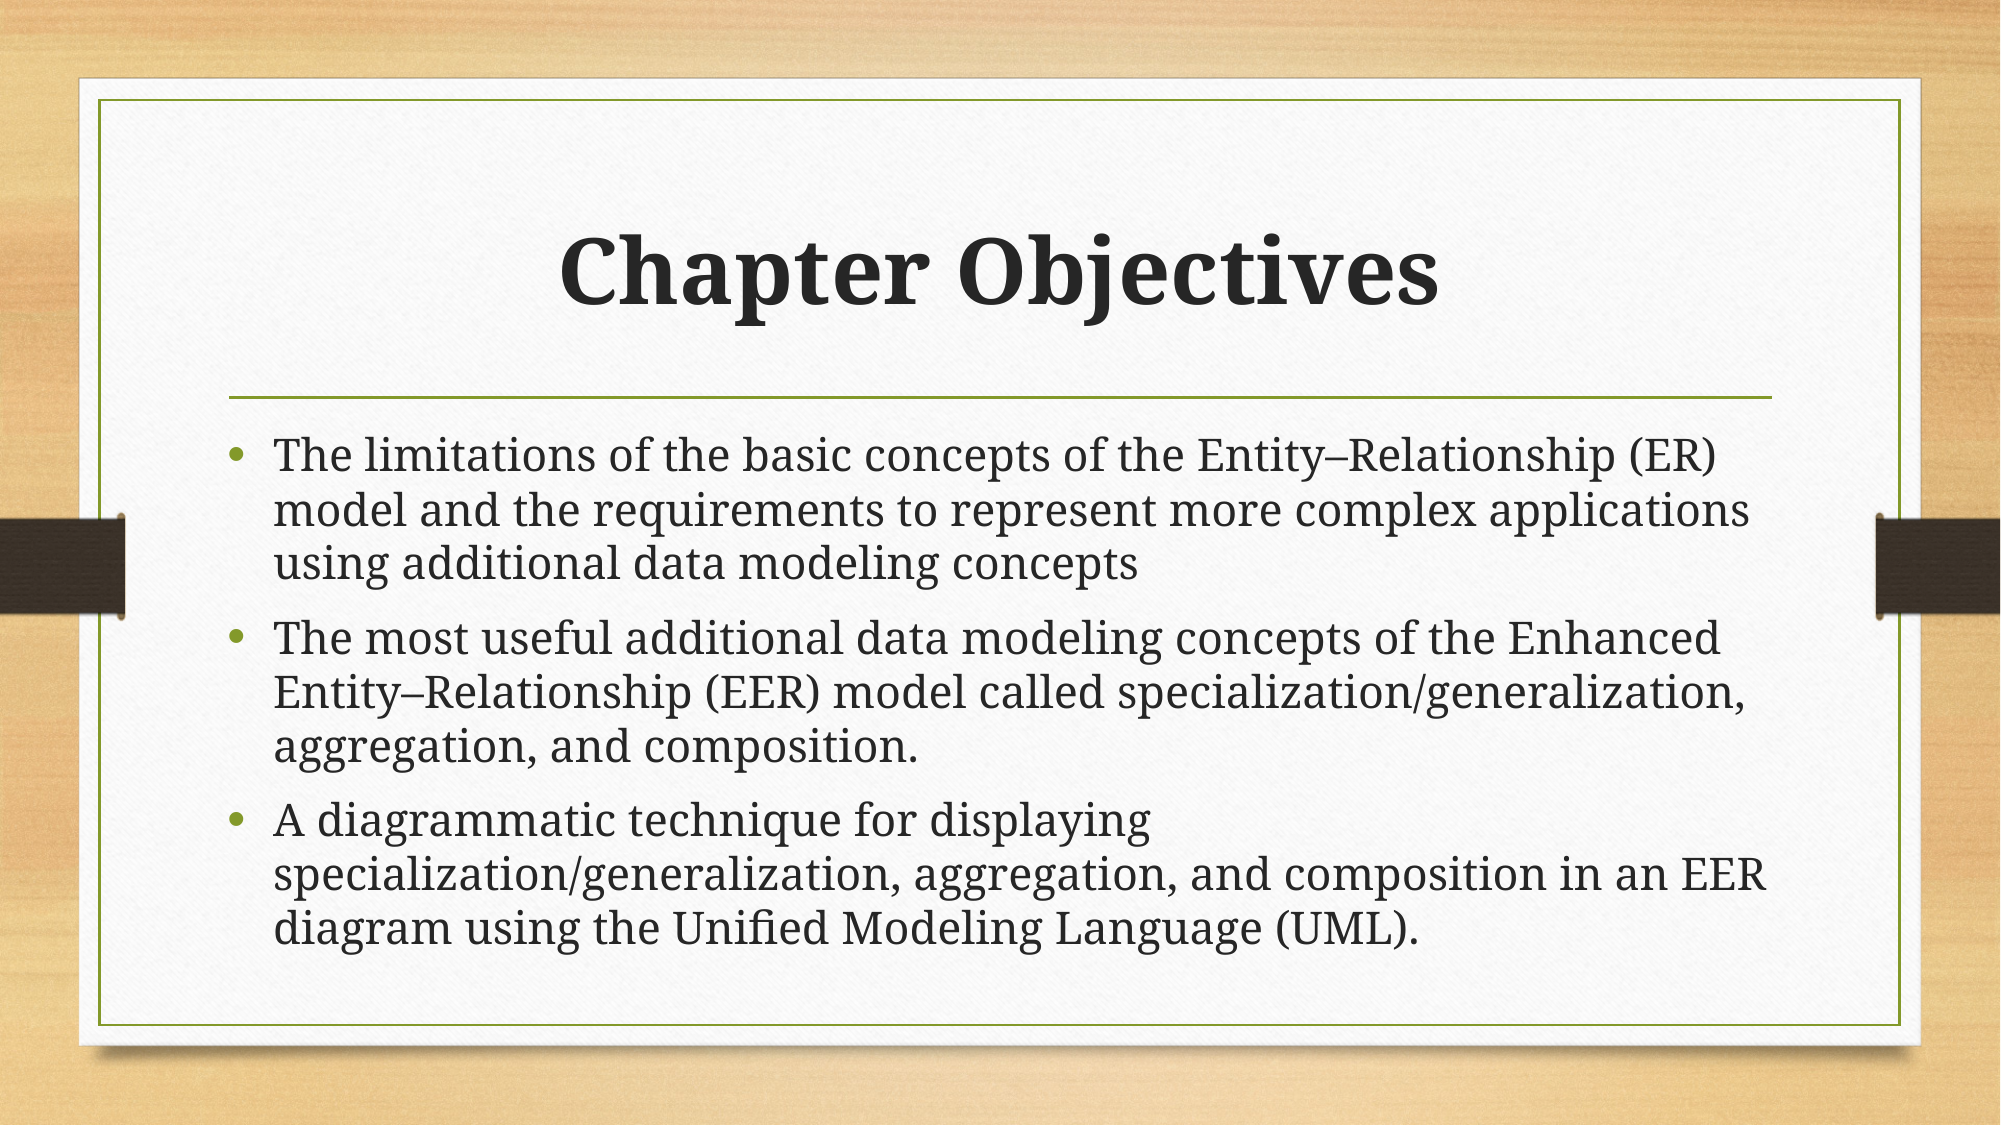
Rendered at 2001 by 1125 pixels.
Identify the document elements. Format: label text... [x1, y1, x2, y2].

list The limitations of the basic concepts of the Entity–Relationship (ER) model and the requirements to represent more complex applications using additional data modeling concepts The most useful additional data modeling concepts of the Enhanced Entity–Relationship (EER) model called specialization/generalization, aggregation, and composition. A diagrammatic technique for displaying specialization/generalization, aggregation, and composition in an EER diagram using the Unified Modeling Language (UML). [212, 419, 1788, 964]
title Chapter Objectives [212, 161, 1788, 375]
picture [0, 0, 2001, 1125]
